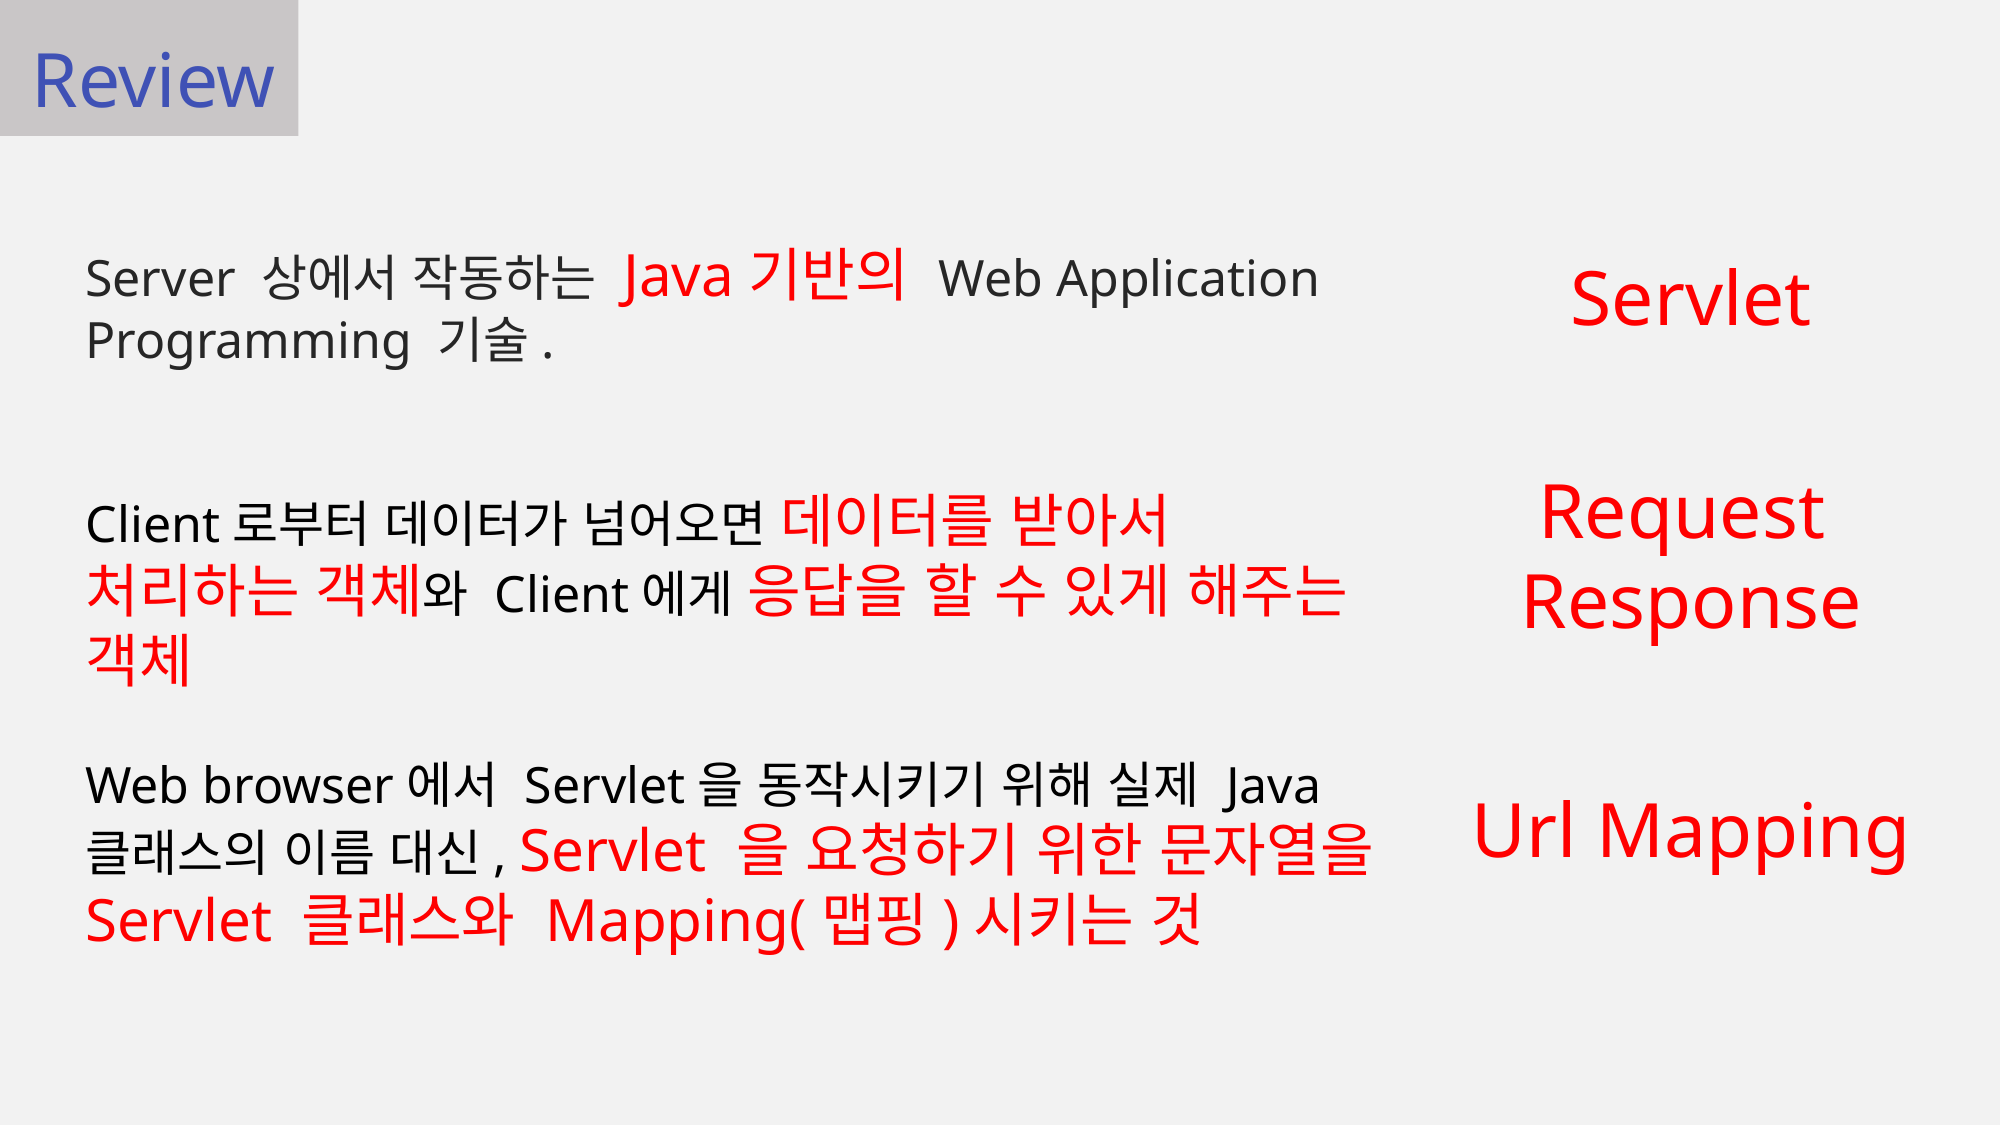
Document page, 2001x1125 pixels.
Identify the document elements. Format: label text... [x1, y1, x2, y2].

text_box Request Response [1505, 456, 1877, 651]
text_box Url Mapping [1457, 775, 1926, 881]
text_box Server 상에서 작동하는 Java기반의 Web Application Programming 기술. [70, 230, 1385, 376]
text_box Client로부터 데이터가 넘어오면 데이터를 받아서 처리하는 객체와 Client에게 응답을 할 수 있게 해주는 객체 [70, 476, 1406, 701]
text_box [0, 0, 299, 137]
text_box Web browser에서 Servlet을 동작시키기 위해 실제 Java 클래스의 이름 대신, Servlet 을 요청하기 위한 문자열을 Servlet 클래스와 Mapping(맵핑)시키는 것 [70, 745, 1406, 961]
text_box Servlet [1555, 242, 1827, 348]
text_box Review [16, 24, 299, 130]
